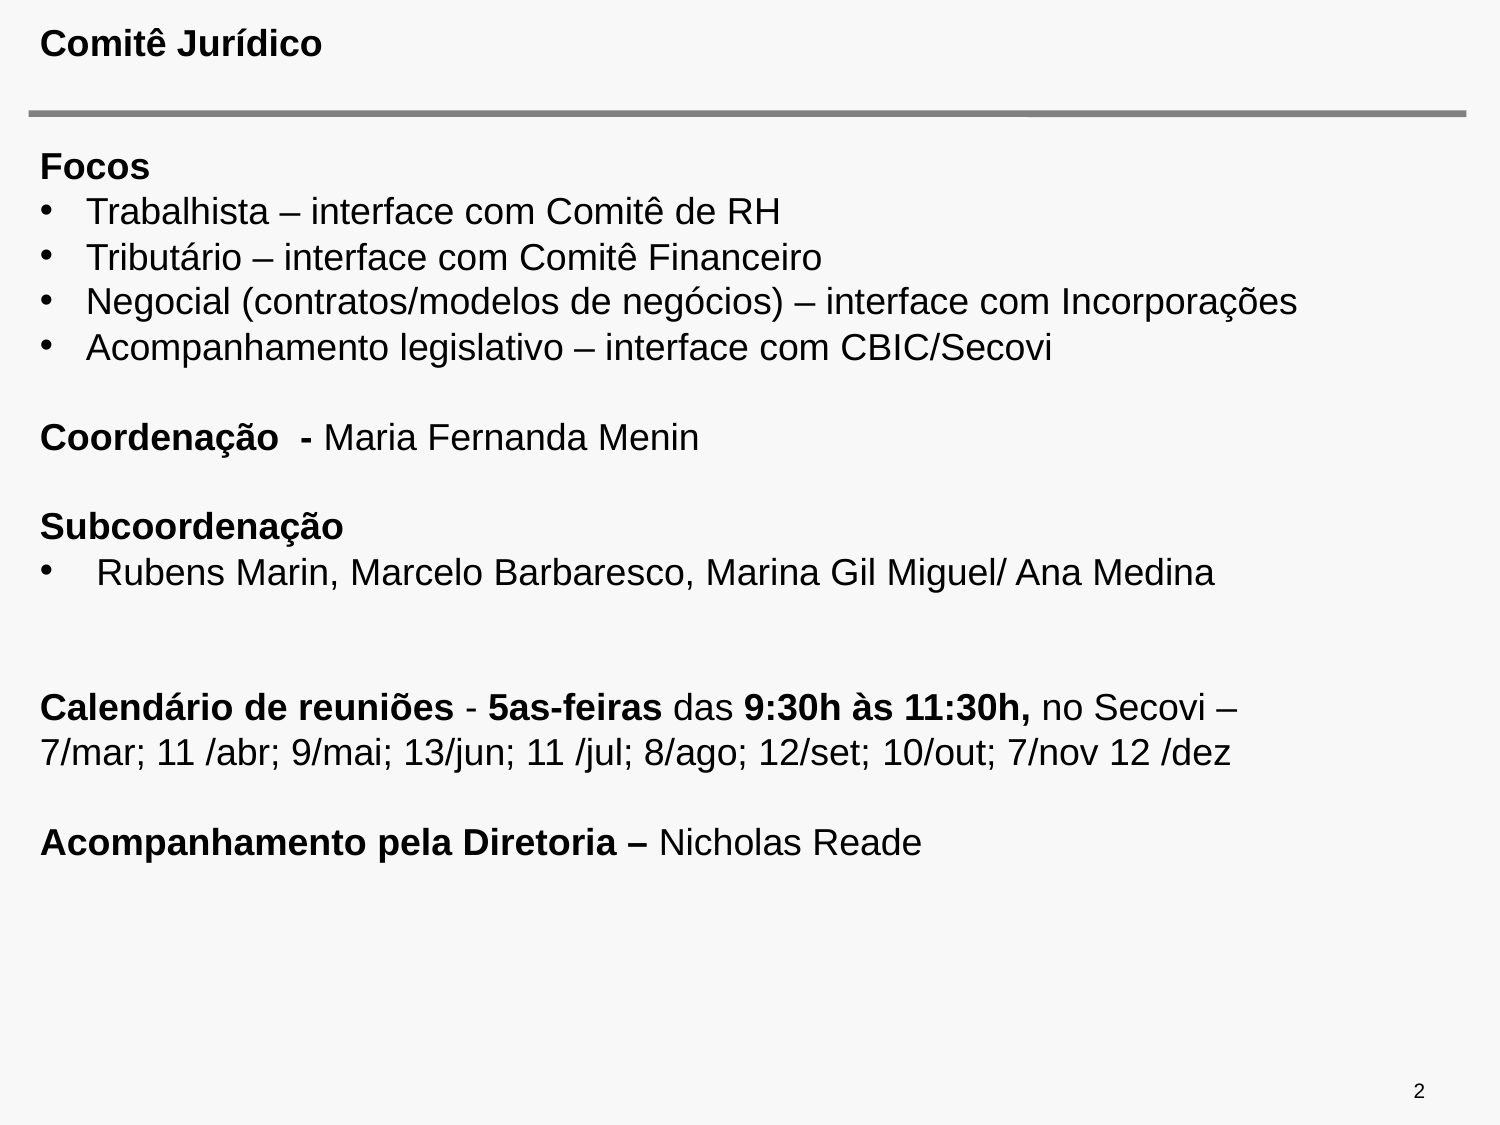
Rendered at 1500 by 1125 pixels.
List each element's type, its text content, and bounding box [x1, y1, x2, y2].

title Comitê Jurídico [39, 24, 1254, 66]
text_box Focos Trabalhista – interface com Comitê de RH Tributário – interface com Comitê Financeiro Negocial (contratos/modelos de negócios) – interface com Incorporações Acompanhamento legislativo – interface com CBIC/Secovi Coordenação - Maria Fernanda Menin Subcoordenação Rubens Marin, Marcelo Barbaresco, Marina Gil Miguel/ Ana Medina Calendário de reuniões - 5as-feiras das 9:30h às 11:30h, no Secovi – 7/mar; 11 /abr; 9/mai; 13/jun; 11 /jul; 8/ago; 12/set; 10/out; 7/nov 12 /dez Acompanhamento pela Diretoria – Nicholas Reade [29, 137, 1445, 913]
text_box 2 [1074, 1077, 1425, 1103]
